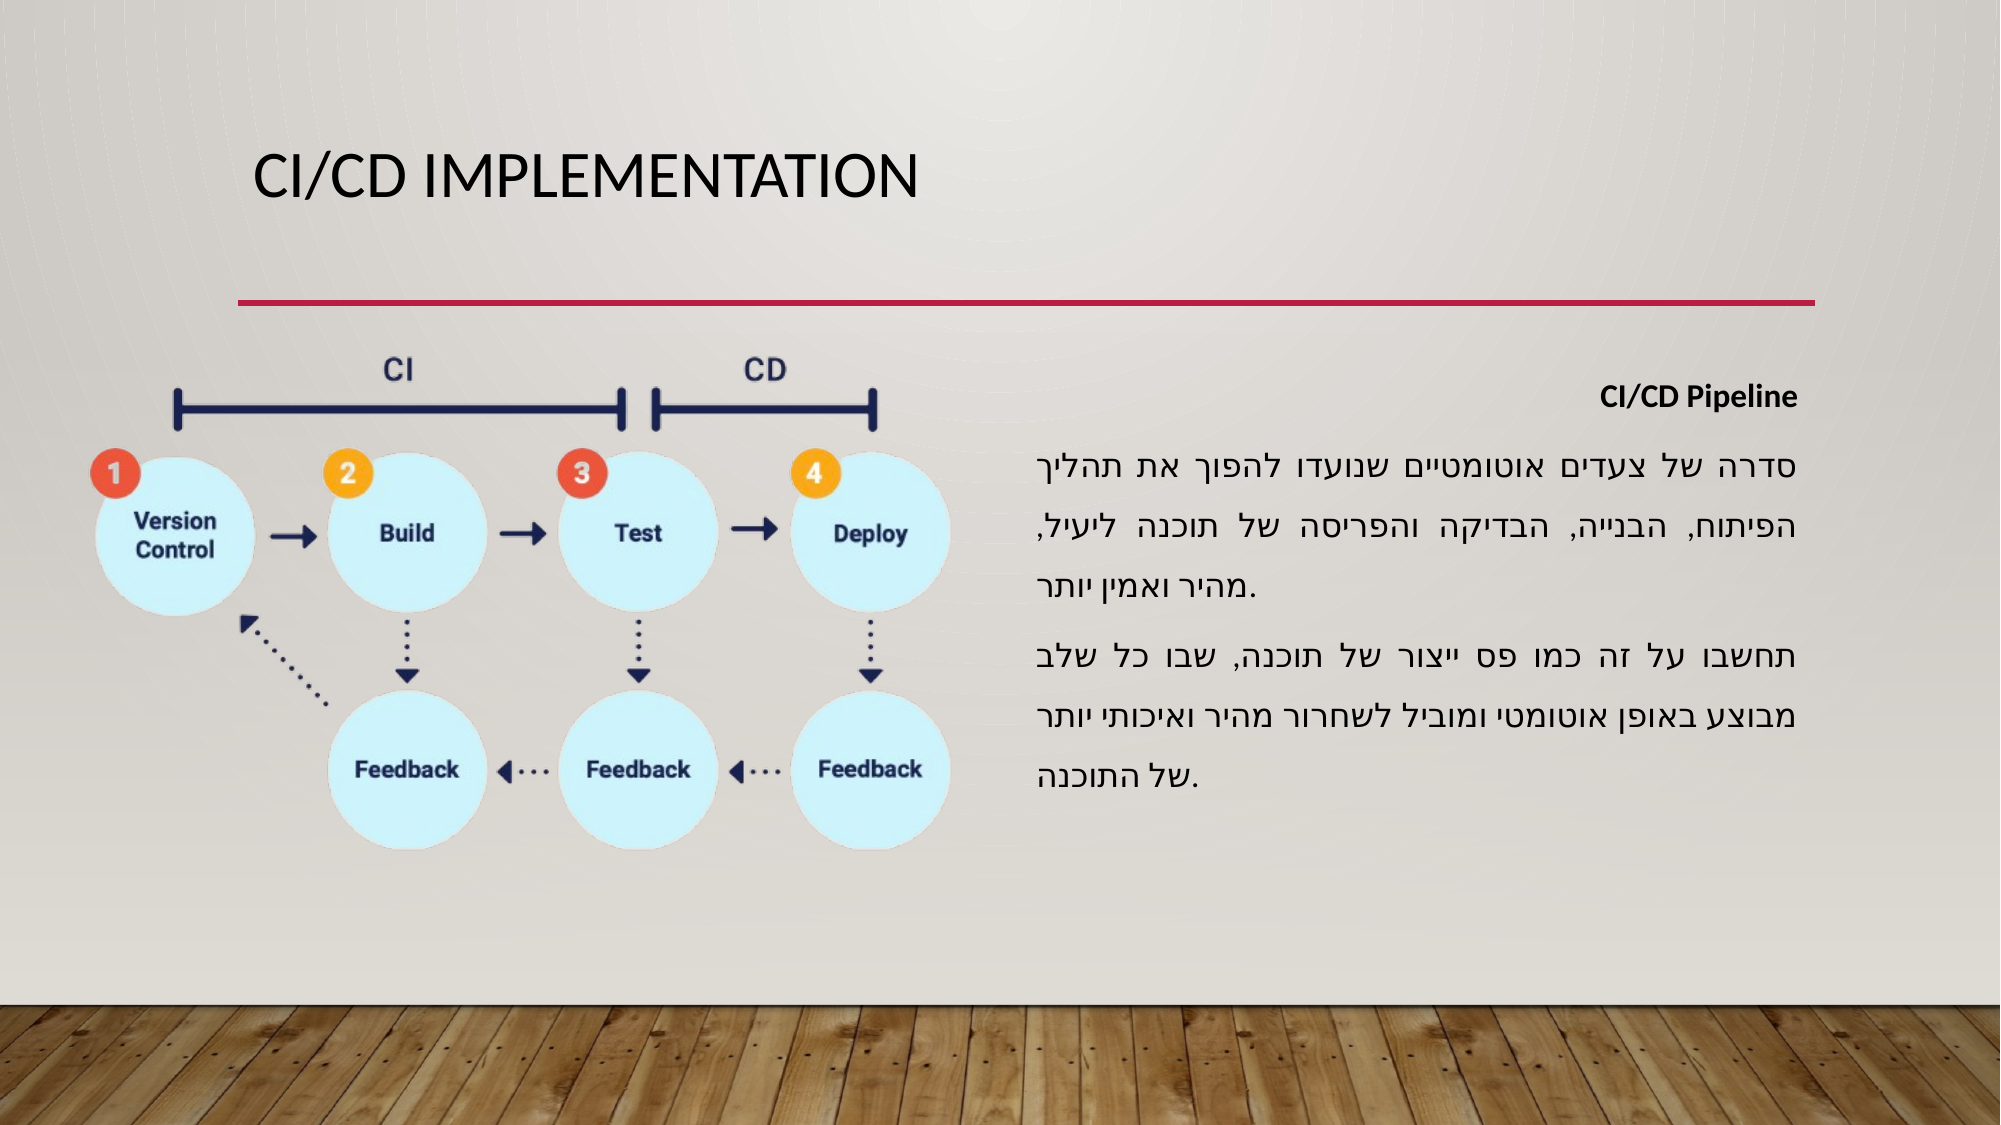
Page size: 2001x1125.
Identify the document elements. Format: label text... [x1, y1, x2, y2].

title CI/CD Implementation [238, 131, 1814, 305]
picture [0, 1005, 2000, 1125]
picture [46, 346, 1001, 876]
list CI/CD Pipeline סדרה של צעדים אוטומטיים שנועדו להפוך את תהליך הפיתוח, הבנייה, הבדיקה והפריסה של תוכנה ליעיל, מהיר ואמין יותר. תחשבו על זה כמו פס ייצור של תוכנה, שבו כל שלב מבוצע באופן אוטומטי ומוביל לשחרור מהיר ואיכותי יותר של התוכנה. [999, 347, 1814, 993]
